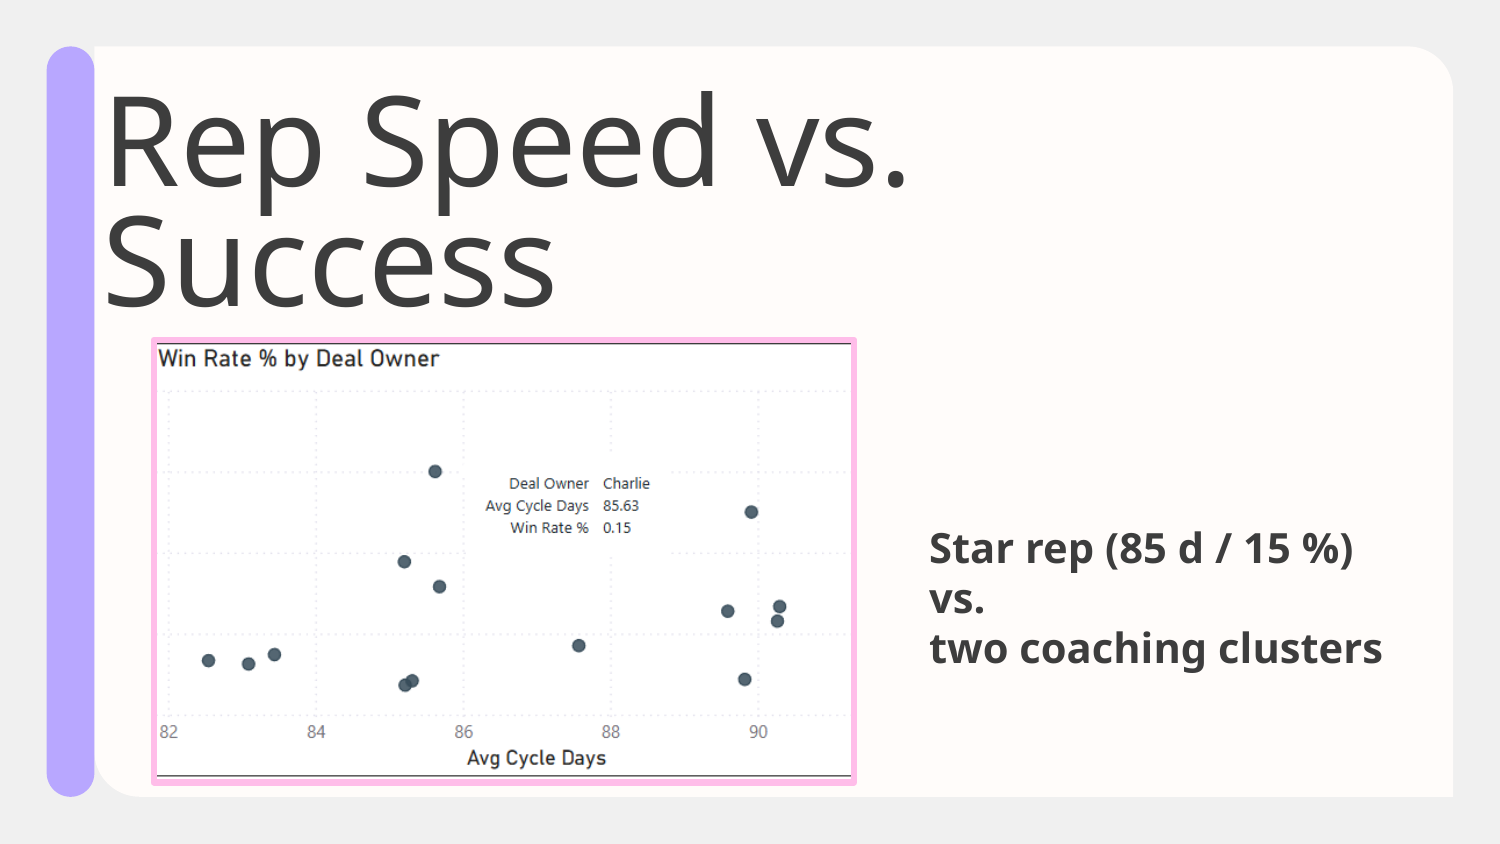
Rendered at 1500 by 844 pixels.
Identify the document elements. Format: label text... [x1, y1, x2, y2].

picture [156, 342, 852, 780]
text_box Star rep (85 d / 15 %) vs. two coaching clusters [914, 506, 1420, 645]
title Rep Speed vs. Success [102, 63, 1107, 358]
